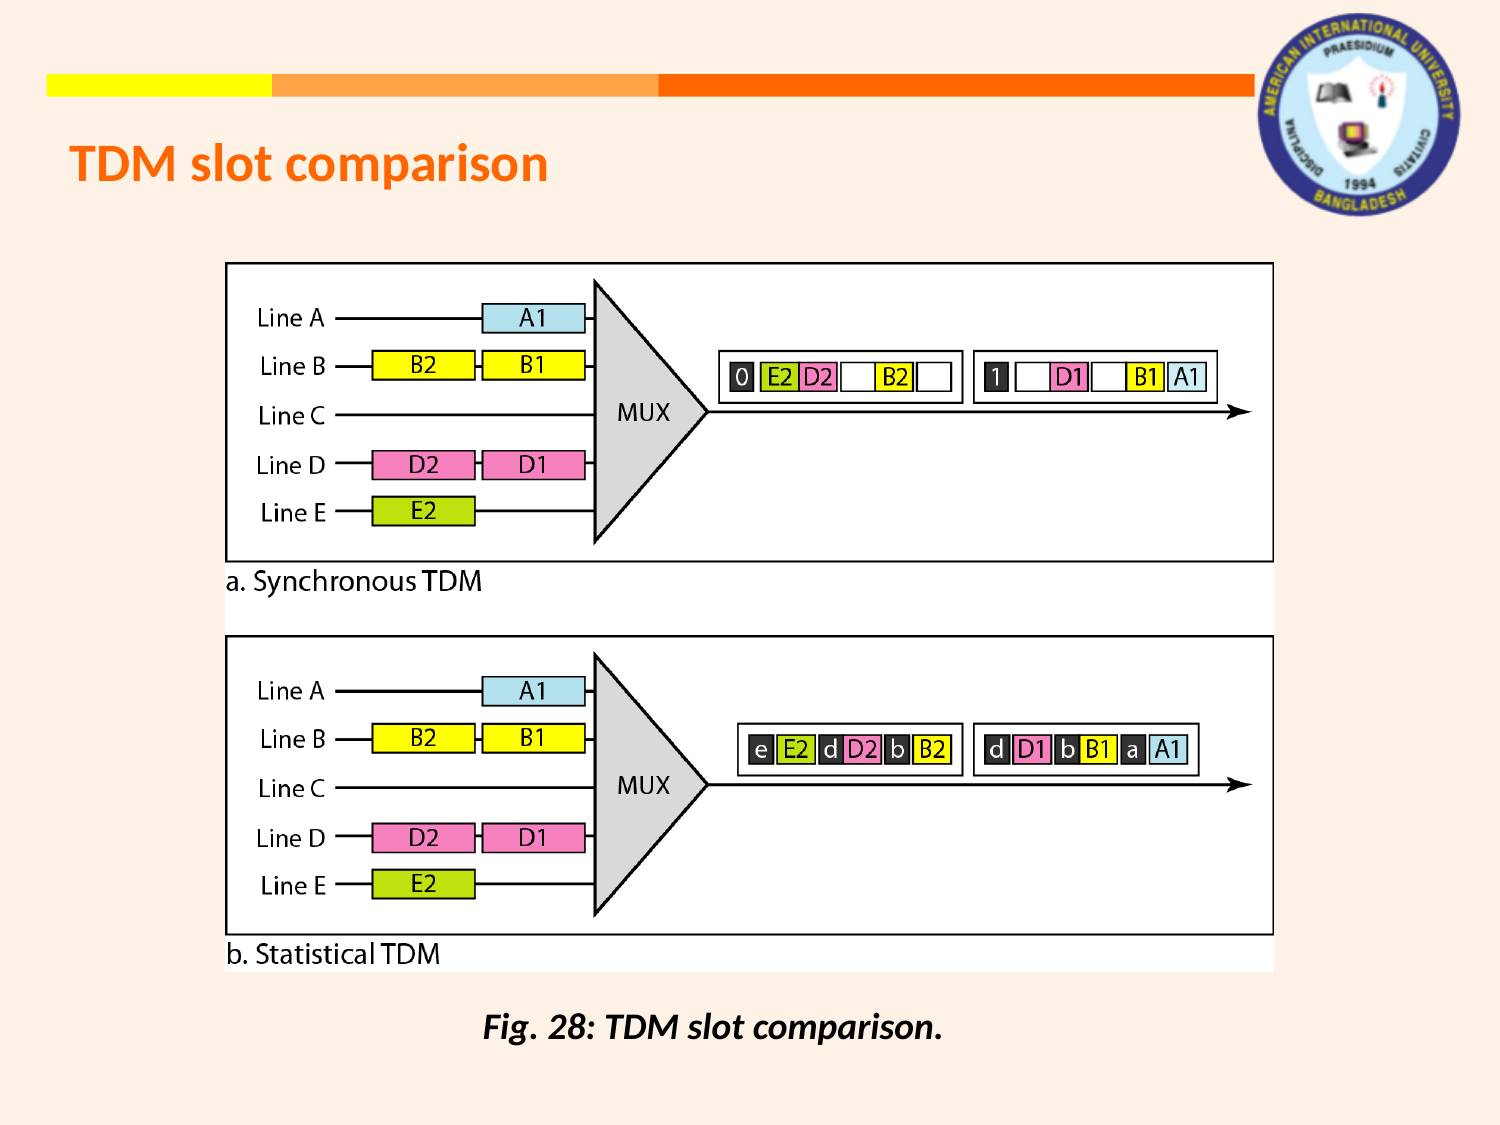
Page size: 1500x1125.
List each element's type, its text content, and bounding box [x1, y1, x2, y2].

text_box TDM slot comparison [55, 119, 1129, 201]
picture [1254, 9, 1465, 221]
text_box [54, 228, 1405, 1125]
picture [224, 261, 1274, 972]
text_box Fig. 28: TDM slot comparison. [338, 994, 1089, 1100]
